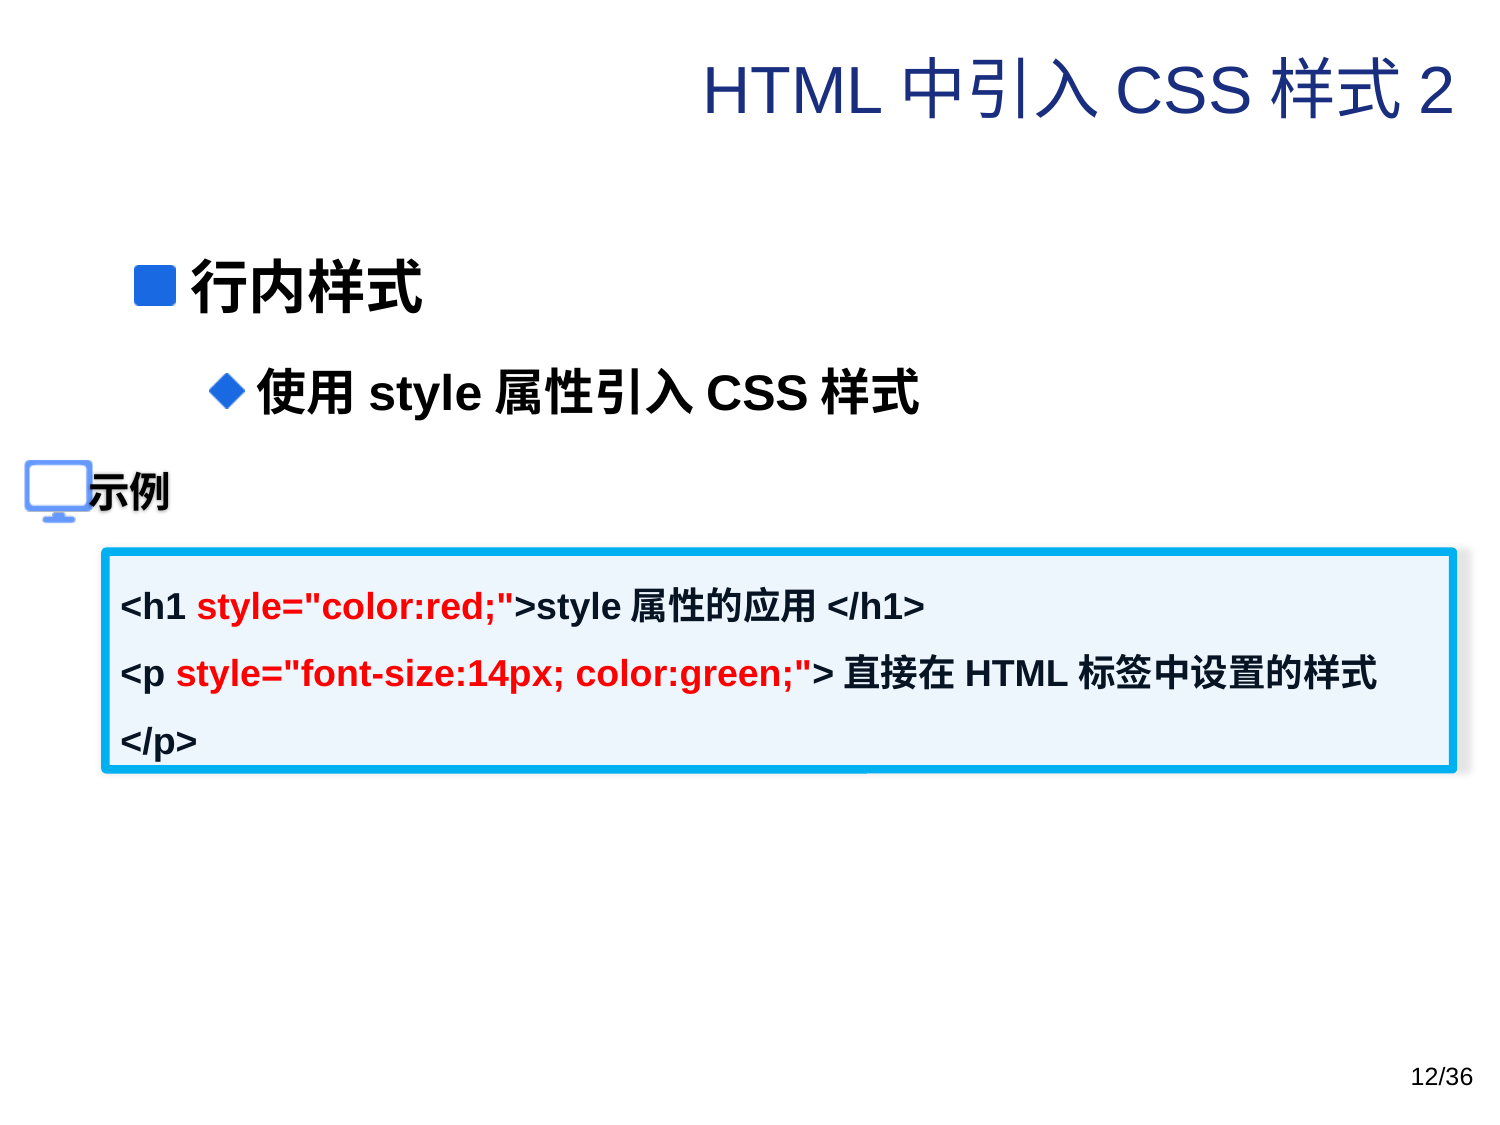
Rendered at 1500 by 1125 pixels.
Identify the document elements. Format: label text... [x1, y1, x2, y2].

picture [134, 265, 176, 306]
title HTML中引入CSS样式2 [120, 13, 1471, 162]
picture [209, 373, 245, 409]
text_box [23, 456, 188, 526]
slide_number 12/36 [1138, 1053, 1489, 1114]
text_box 行内样式 使用style属性引入CSS样式 [119, 208, 1231, 469]
text_box <h1 style="color:red;">style属性的应用</h1> <p style="font-size:14px; color:green;">直接在HTML标签中设置的样式</p> [105, 551, 1454, 770]
